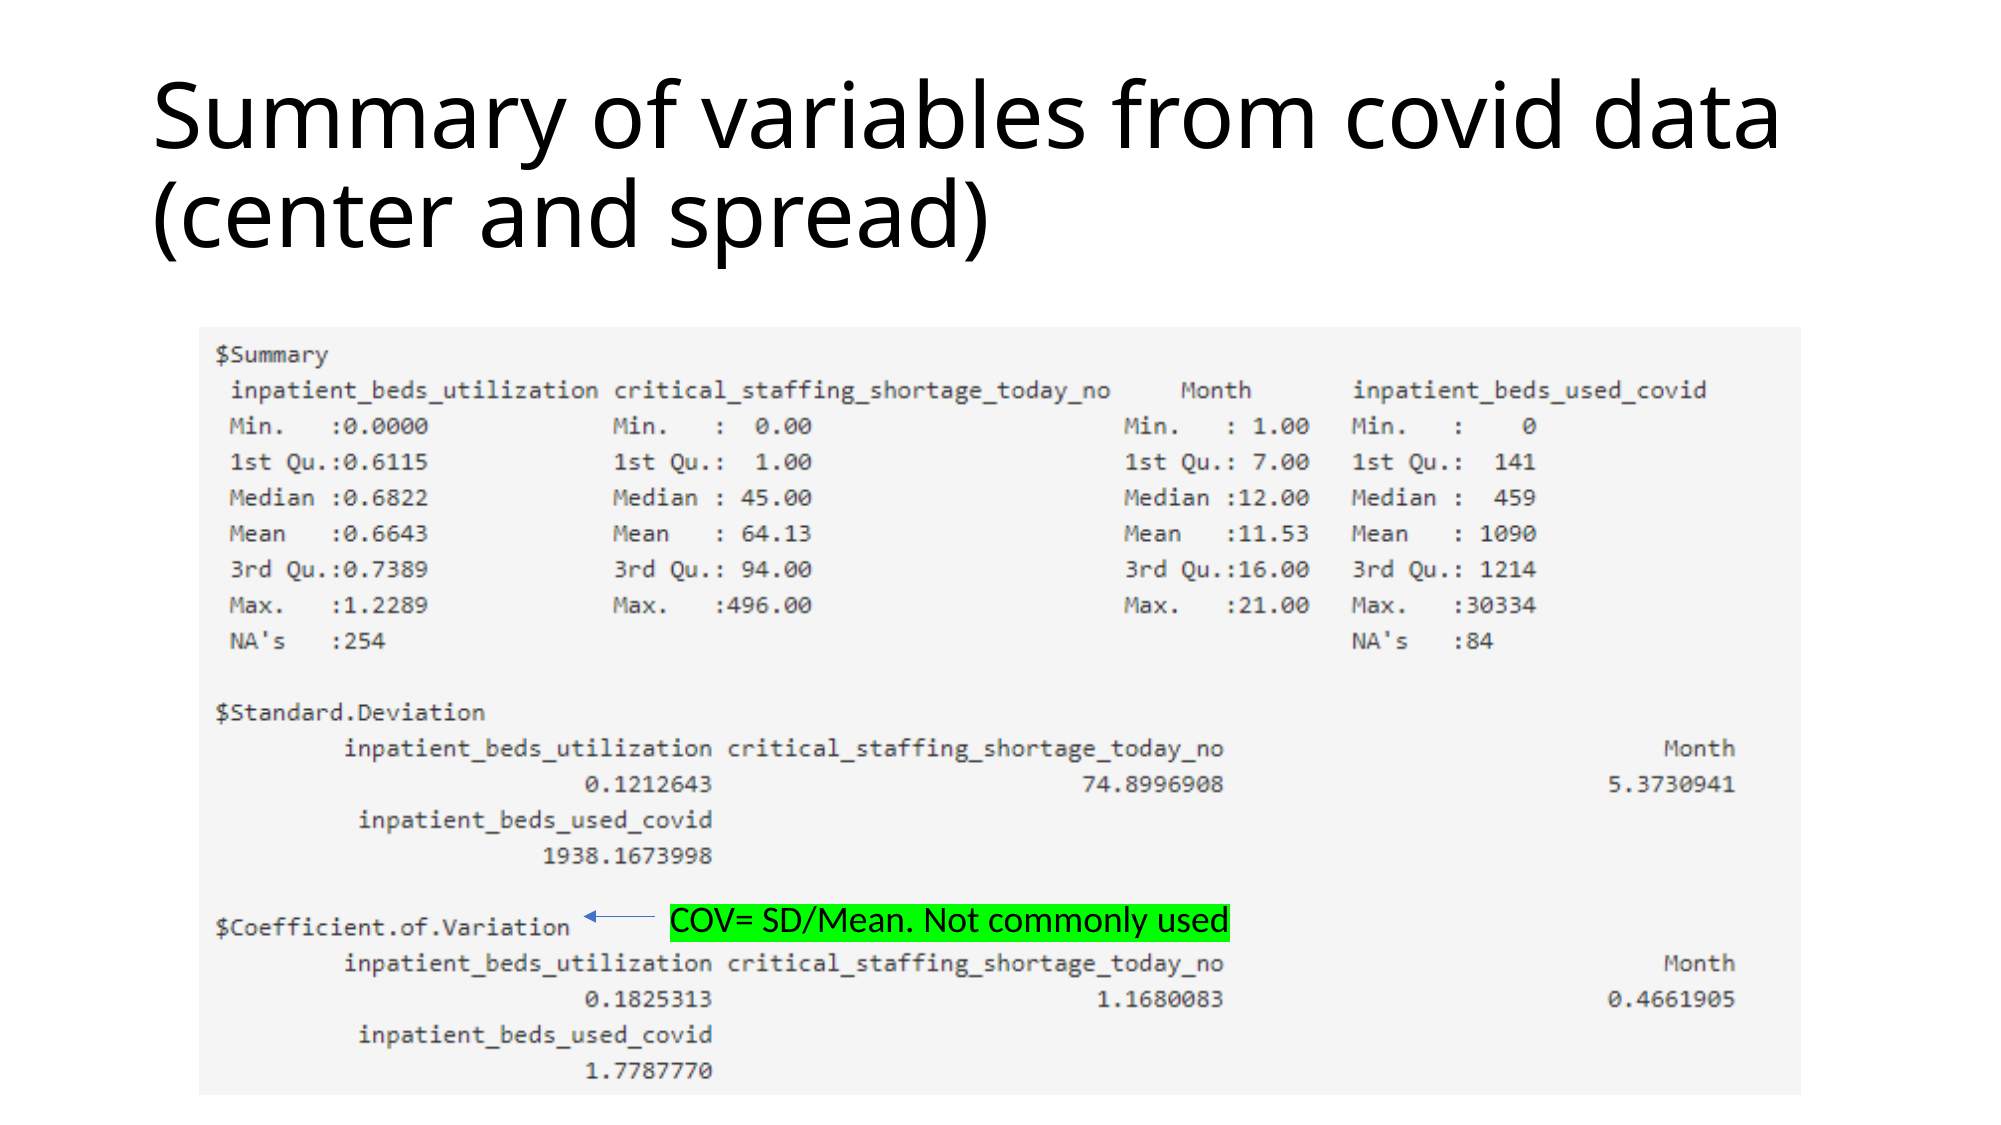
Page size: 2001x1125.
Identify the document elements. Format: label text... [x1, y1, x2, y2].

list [199, 327, 1801, 1095]
title Summary of variables from covid data (center and spread) [137, 59, 1863, 278]
